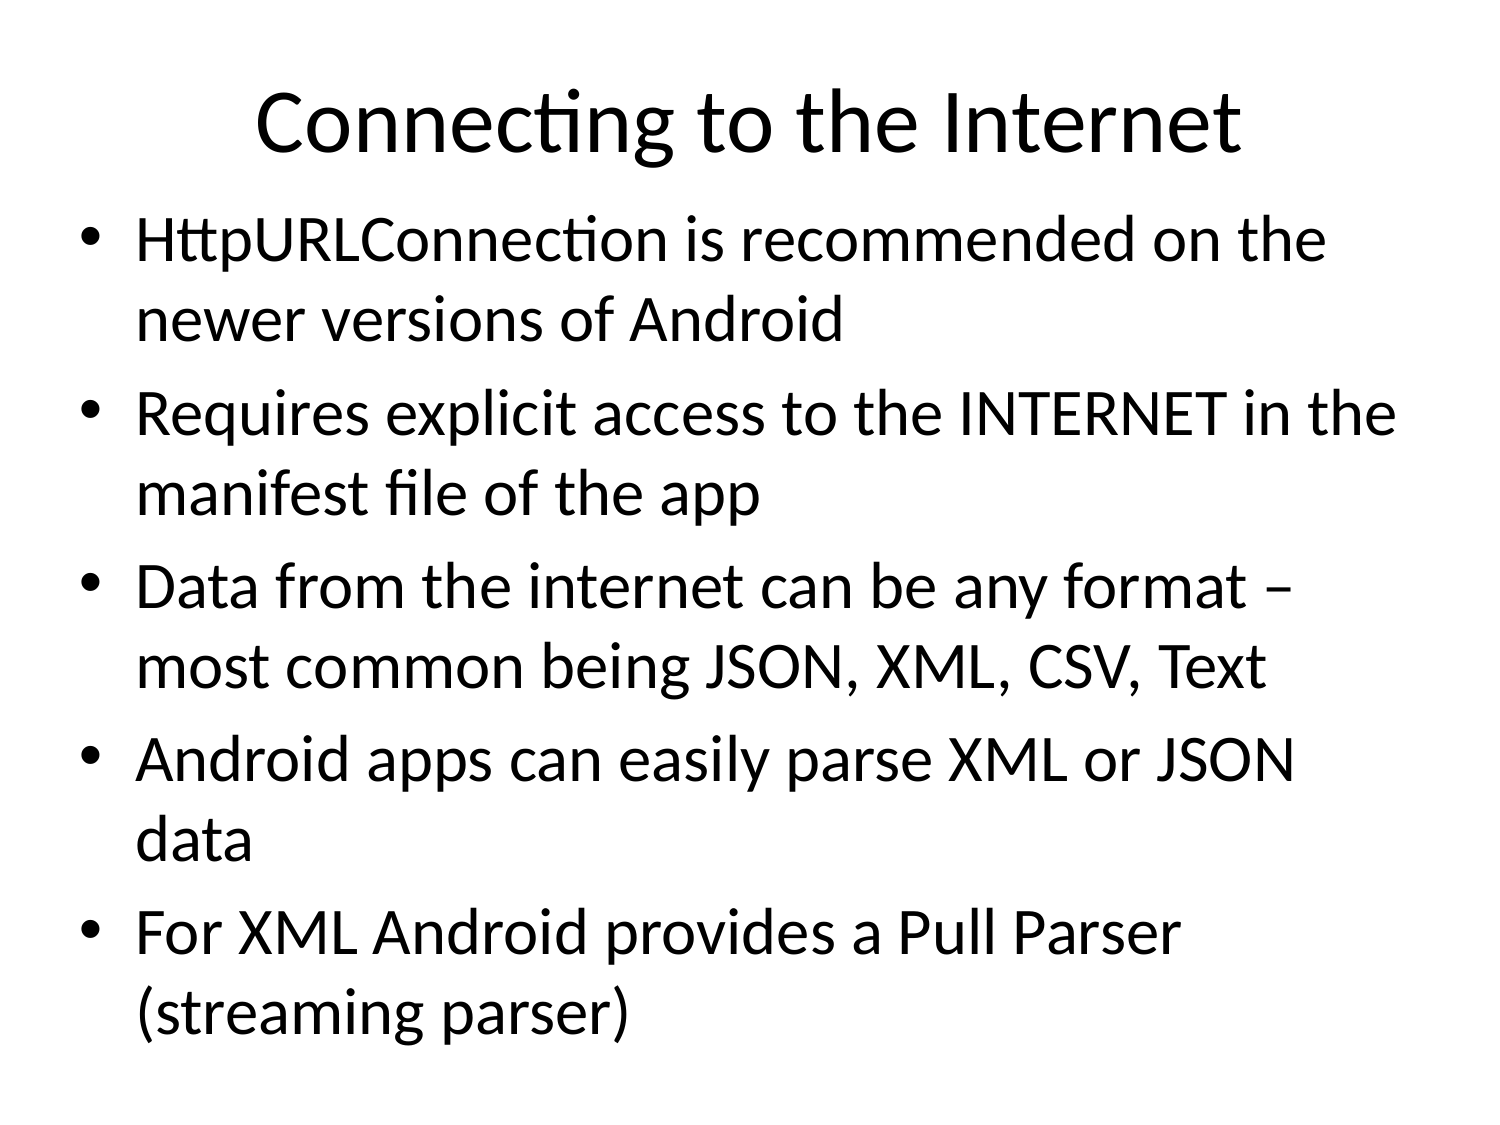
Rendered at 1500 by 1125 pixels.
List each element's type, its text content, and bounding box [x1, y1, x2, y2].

title Connecting to the Internet [75, 45, 1425, 187]
list HttpURLConnection is recommended on the newer versions of Android Requires explicit access to the INTERNET in the manifest file of the app Data from the internet can be any format – most common being JSON, XML, CSV, Text Android apps can easily parse XML or JSON data For XML Android provides a Pull Parser (streaming parser) [63, 187, 1436, 1088]
